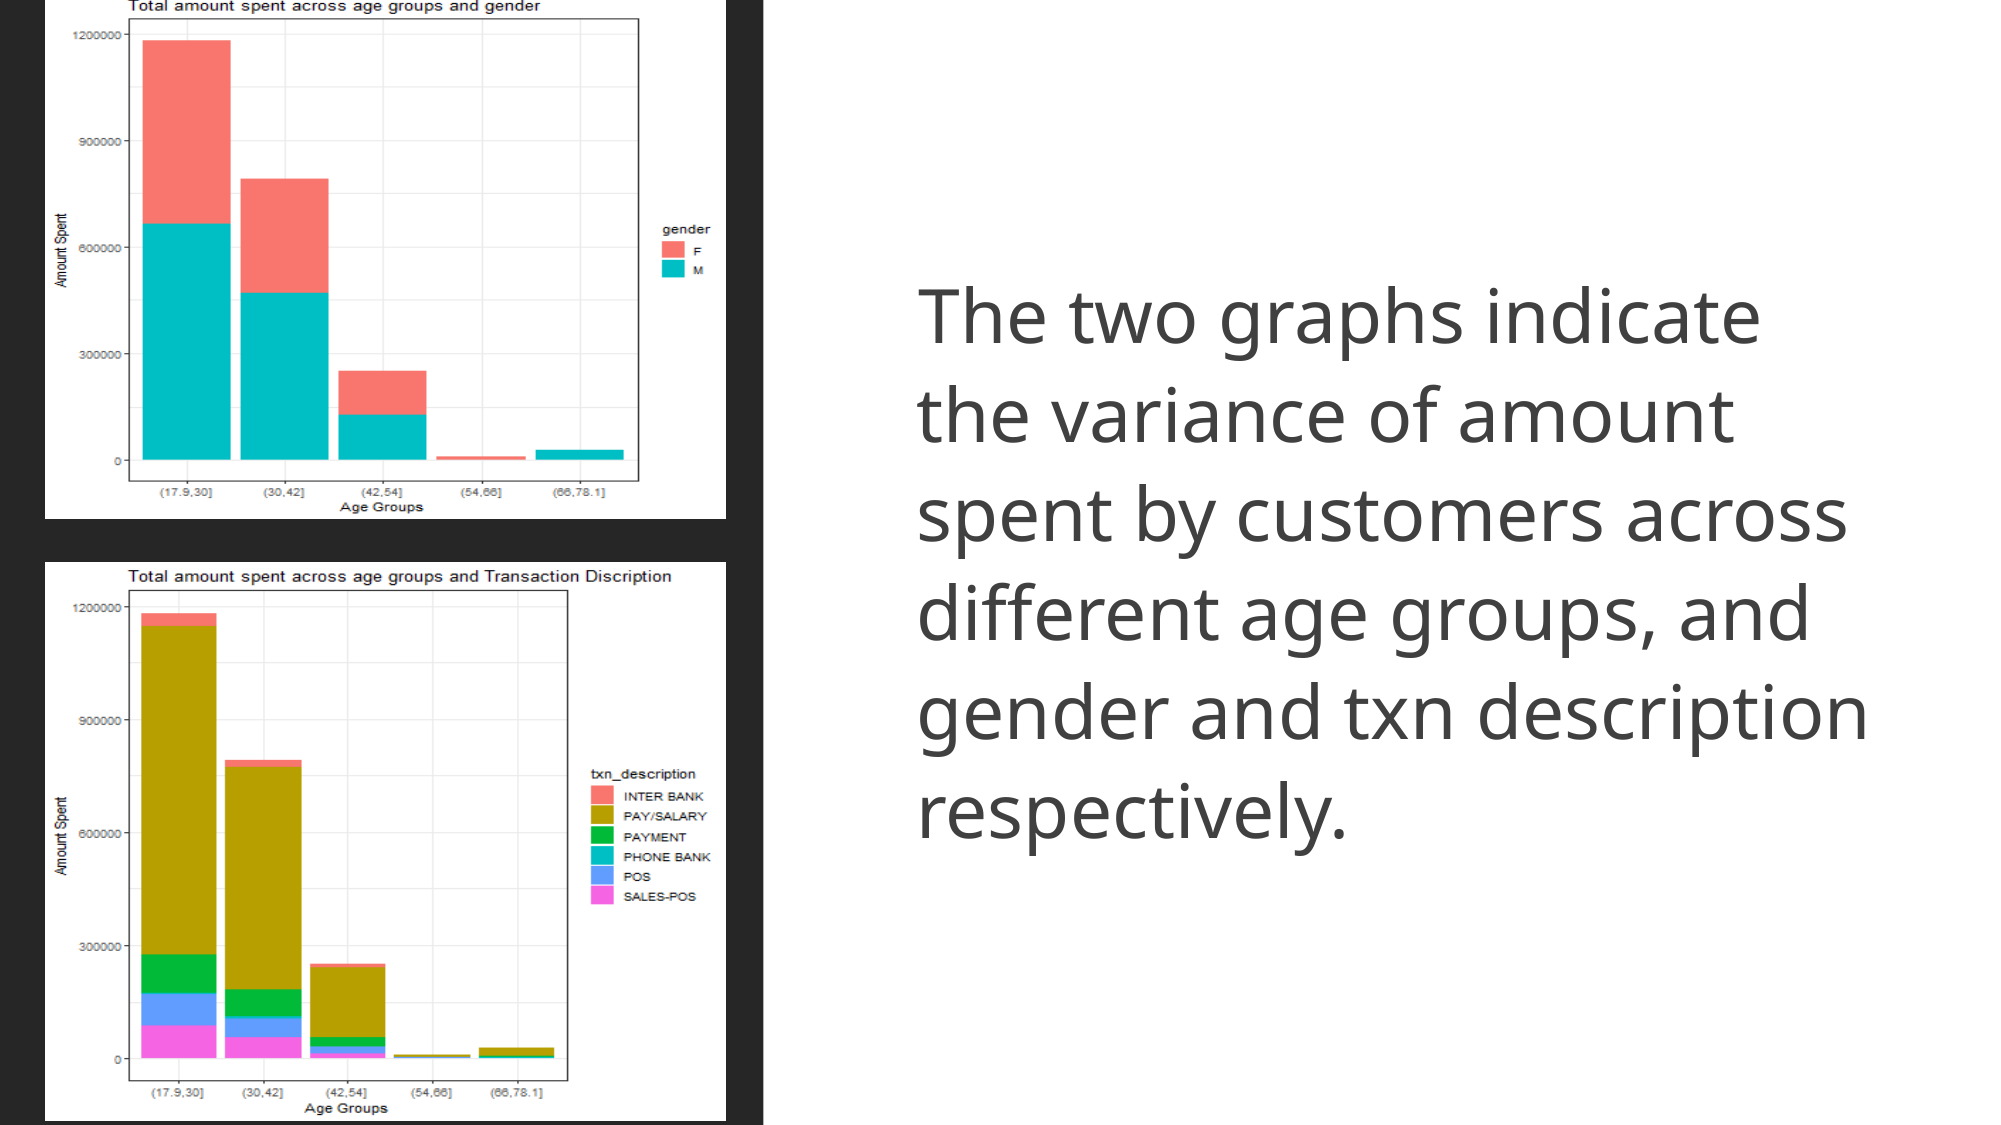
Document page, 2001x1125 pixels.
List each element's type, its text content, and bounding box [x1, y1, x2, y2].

list The two graphs indicate the variance of amount spent by customers across different age groups, and gender and txn description respectively. [901, 251, 1874, 1121]
picture [44, 0, 726, 519]
picture [44, 561, 726, 1121]
